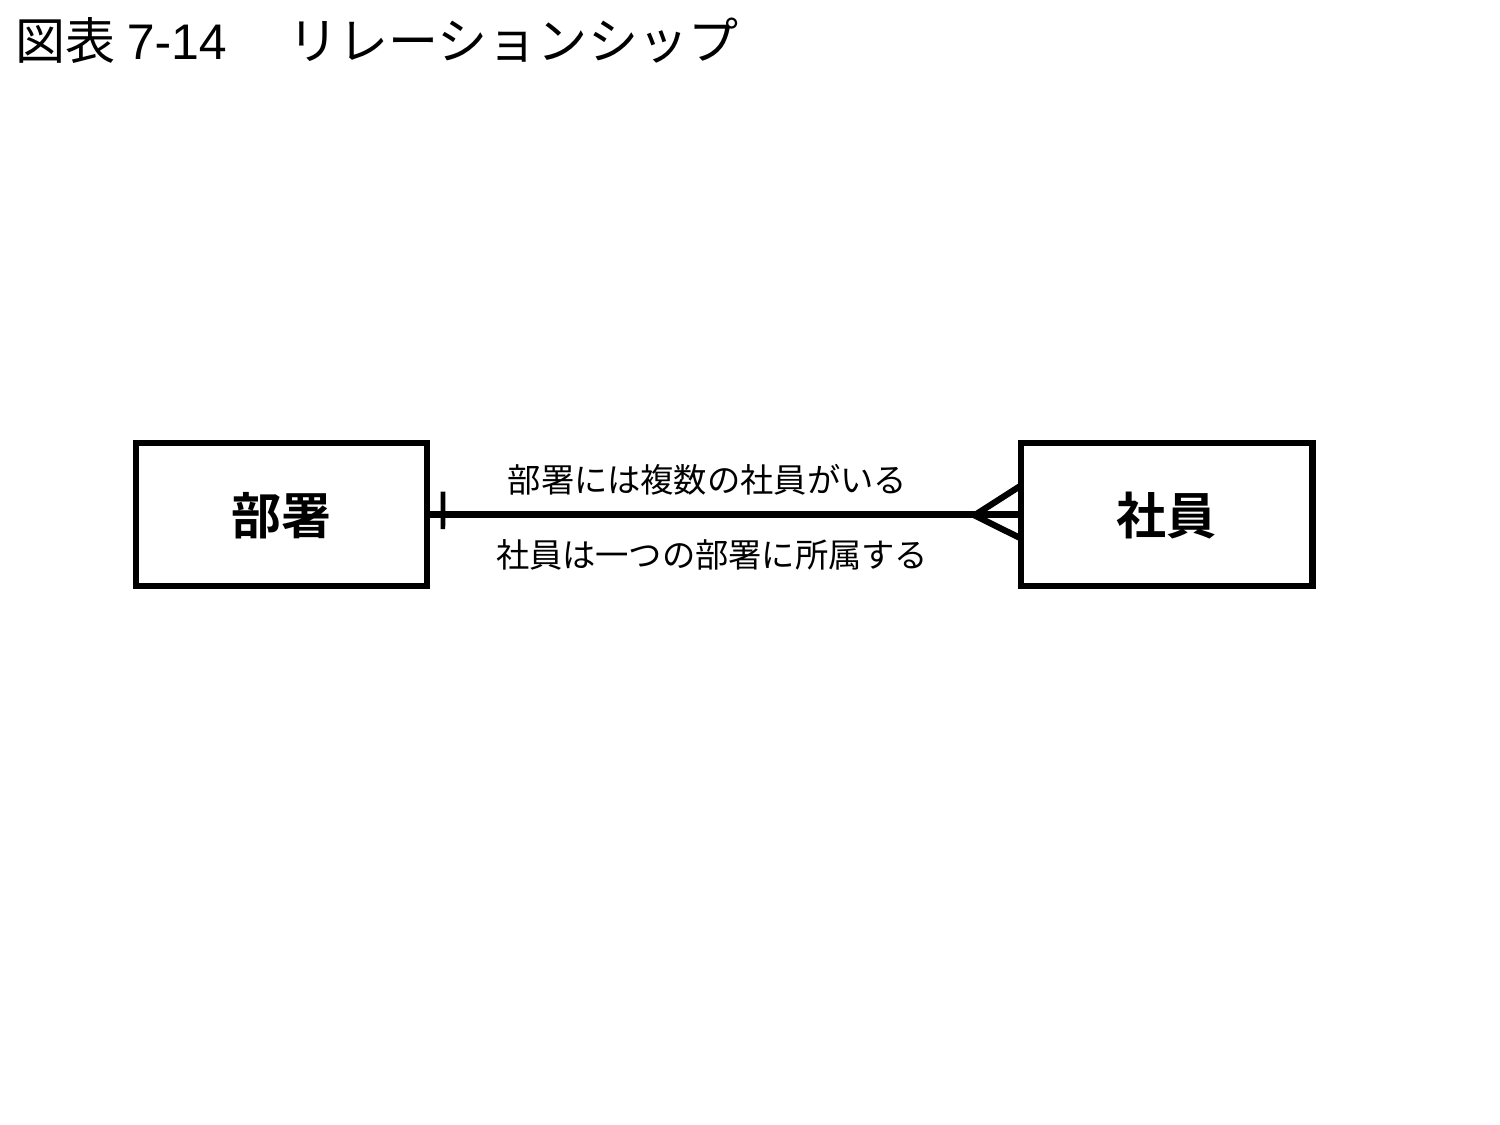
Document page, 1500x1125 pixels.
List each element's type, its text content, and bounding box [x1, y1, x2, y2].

text_box 社員は一つの部署に所属する [481, 527, 943, 583]
text_box 社員 [1020, 442, 1313, 587]
text_box 部署 [135, 442, 428, 587]
text_box 部署には複数の社員がいる [493, 451, 922, 507]
title 図表7-14 リレーションシップ [0, 0, 1500, 79]
